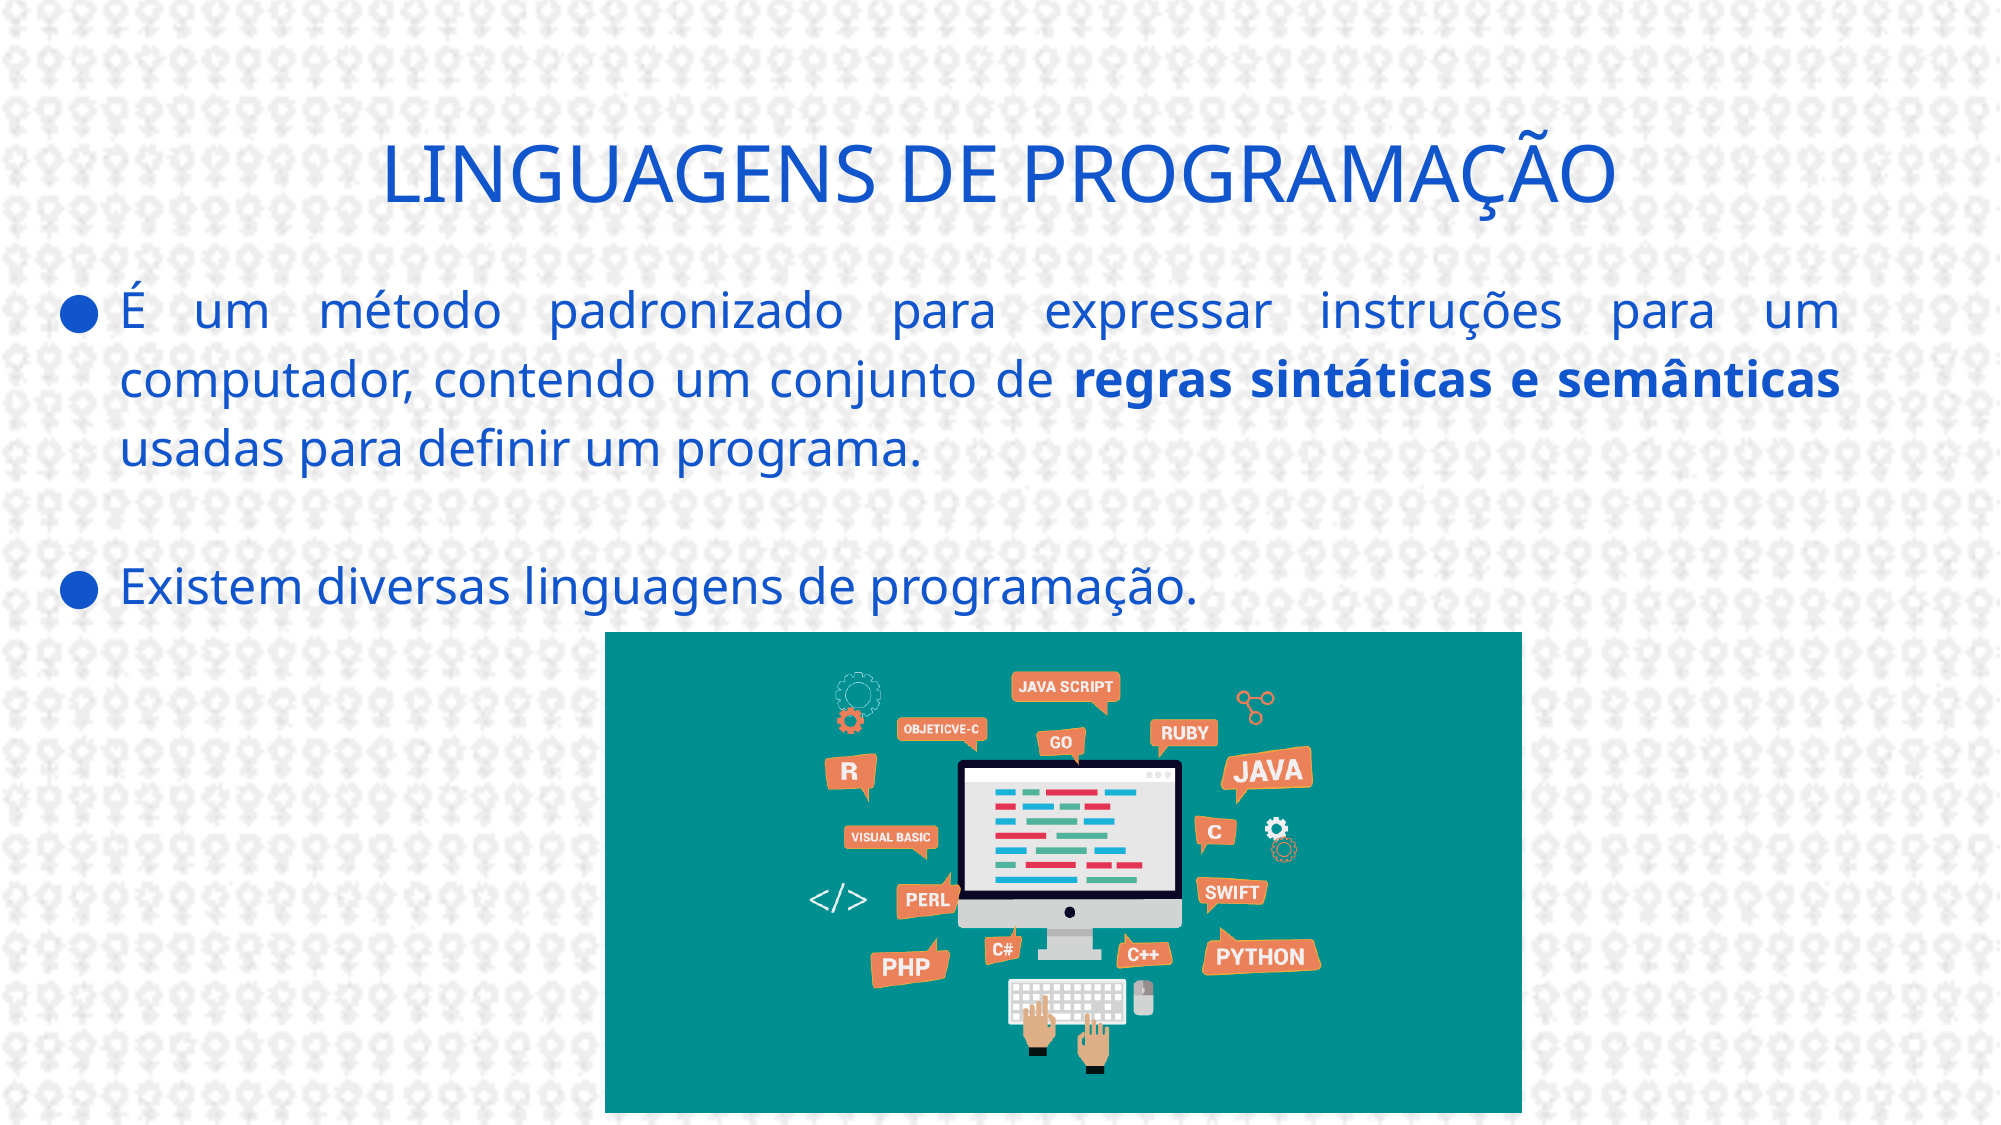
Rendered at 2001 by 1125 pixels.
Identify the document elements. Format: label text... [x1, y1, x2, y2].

picture [0, 0, 2001, 1125]
title LINGUAGENS DE PROGRAMAÇÃO [0, 107, 2000, 228]
text_box É um método padronizado para expressar instruções para um computador, contendo um conjunto de regras sintáticas e semânticas usadas para definir um programa. Existem diversas linguagens de programação. [29, 261, 1857, 411]
